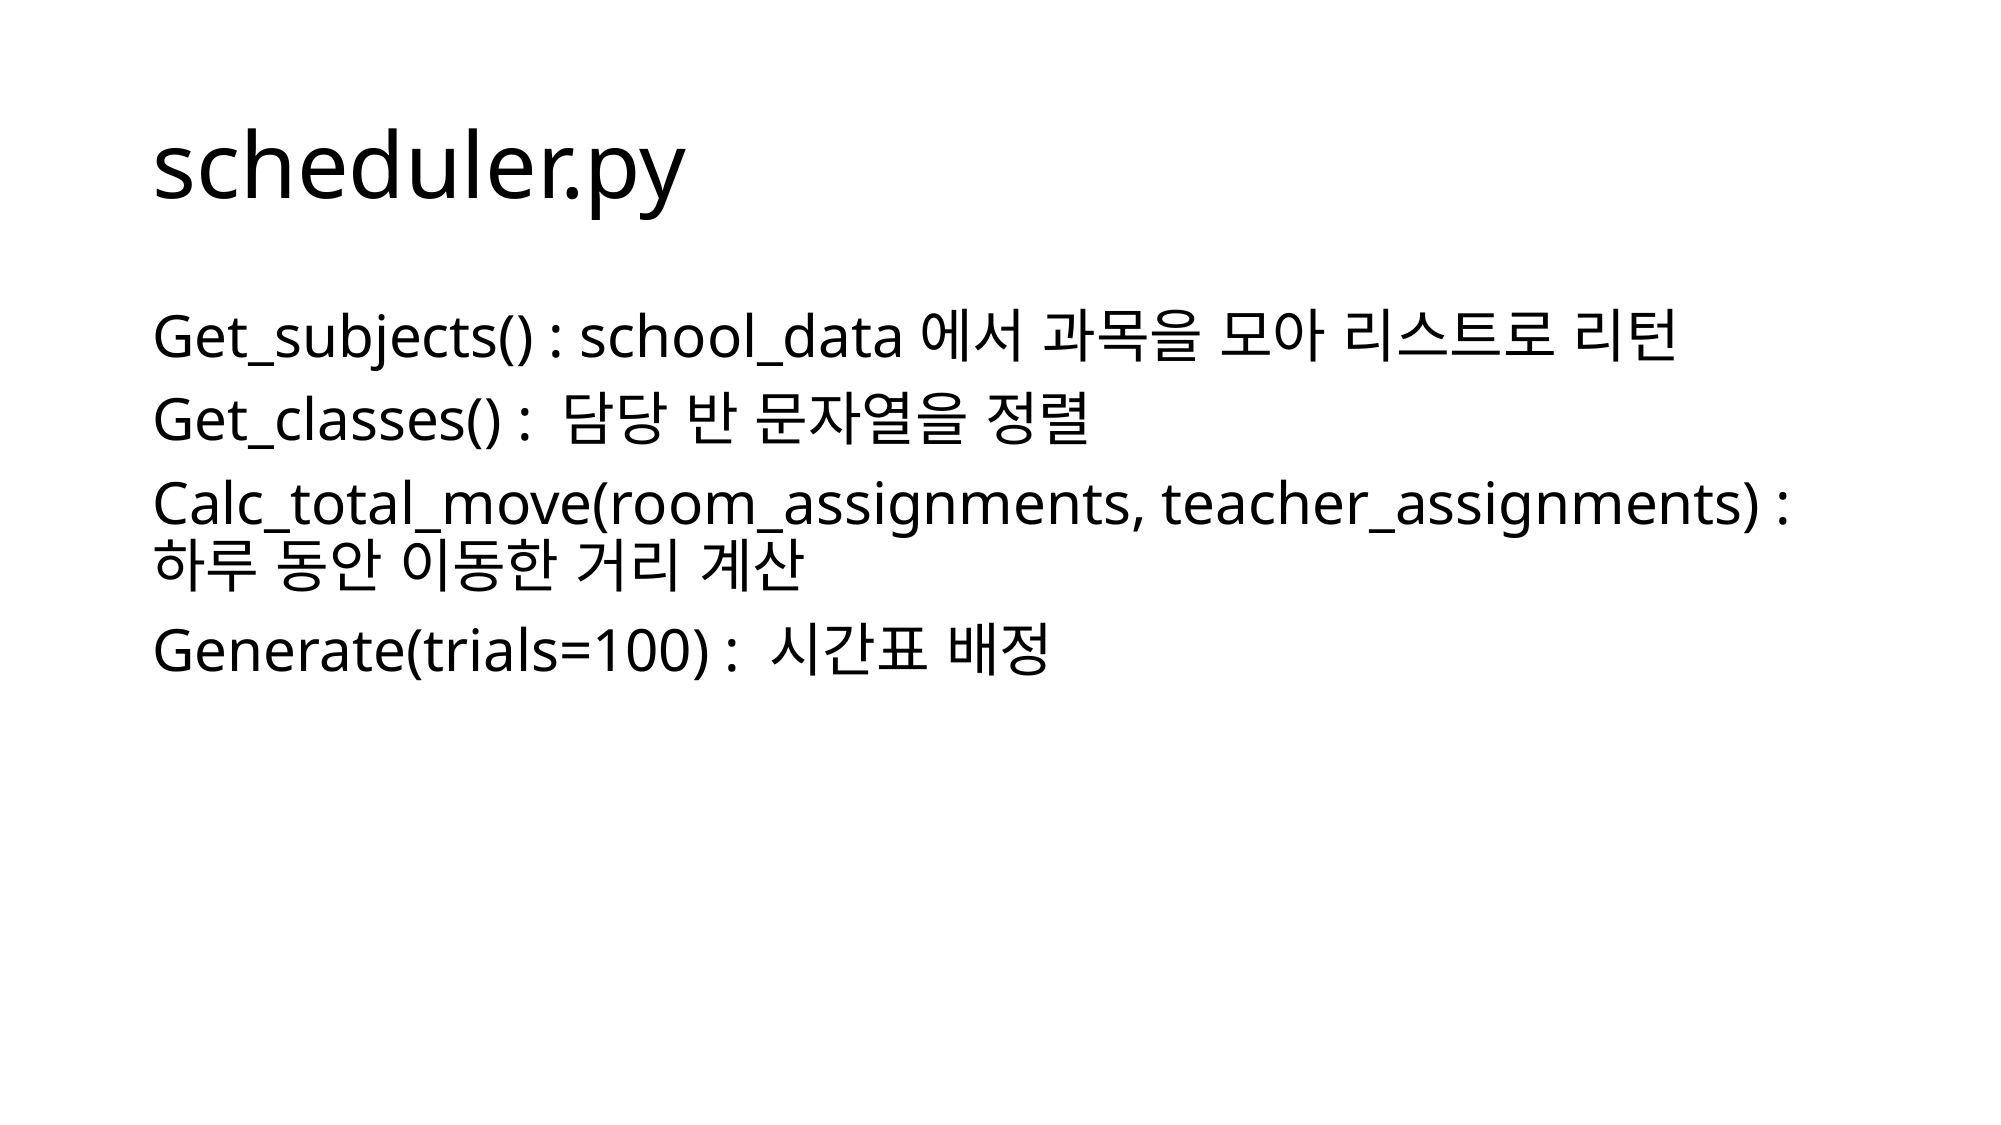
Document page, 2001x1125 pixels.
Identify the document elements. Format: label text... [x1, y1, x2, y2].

list Get_subjects() : school_data에서 과목을 모아 리스트로 리턴 Get_classes() : 담당 반 문자열을 정렬 Calc_total_move(room_assignments, teacher_assignments) : 하루 동안 이동한 거리 계산 Generate(trials=100) : 시간표 배정 [137, 299, 1863, 1014]
title scheduler.py [137, 59, 1863, 278]
